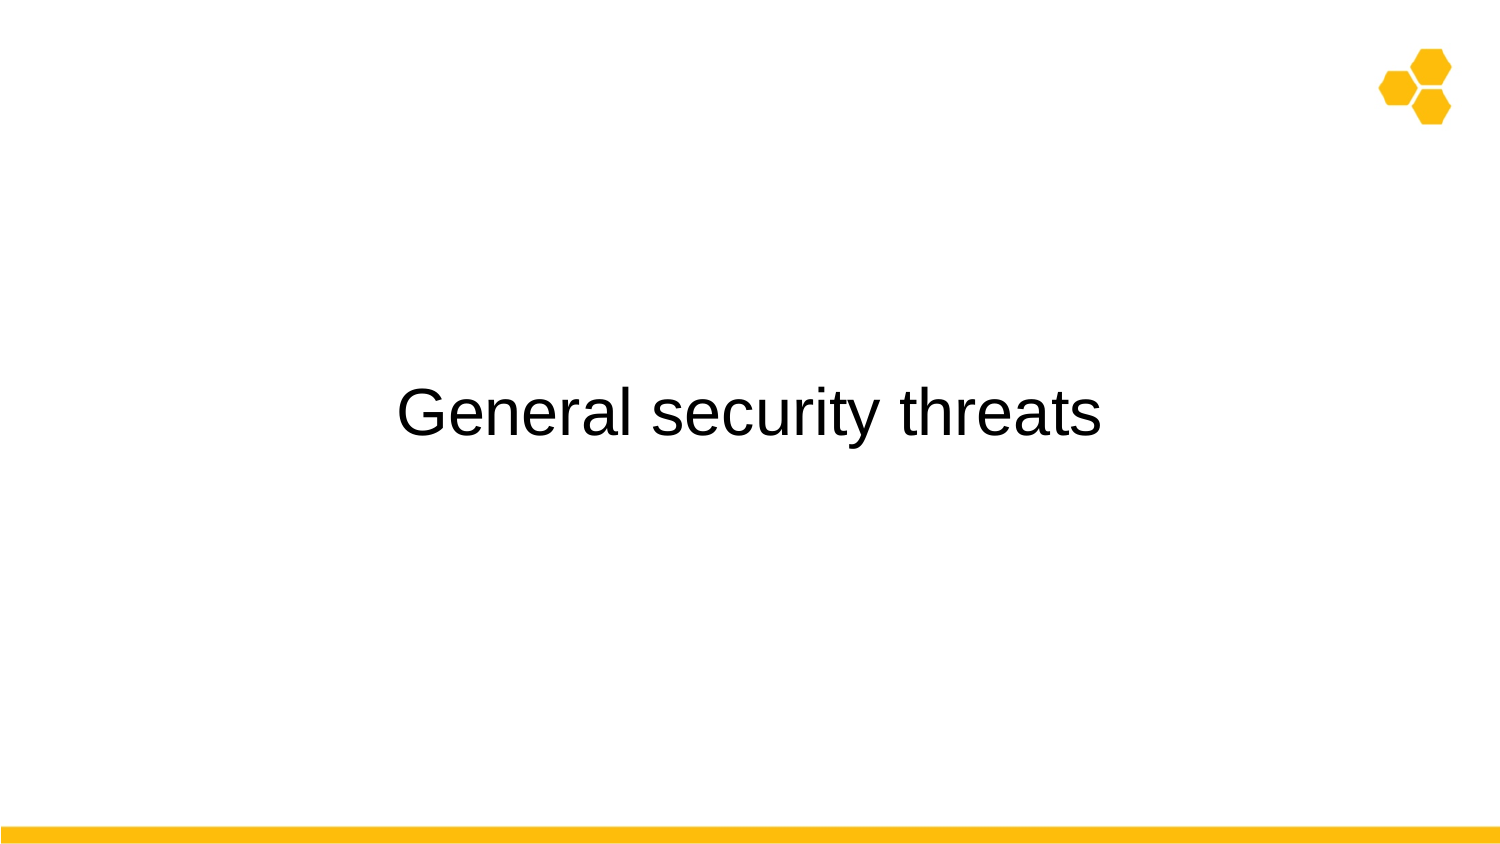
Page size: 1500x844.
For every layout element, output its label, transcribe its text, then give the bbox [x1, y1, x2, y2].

picture [0, 0, 1500, 844]
title General security threats [75, 338, 1425, 479]
